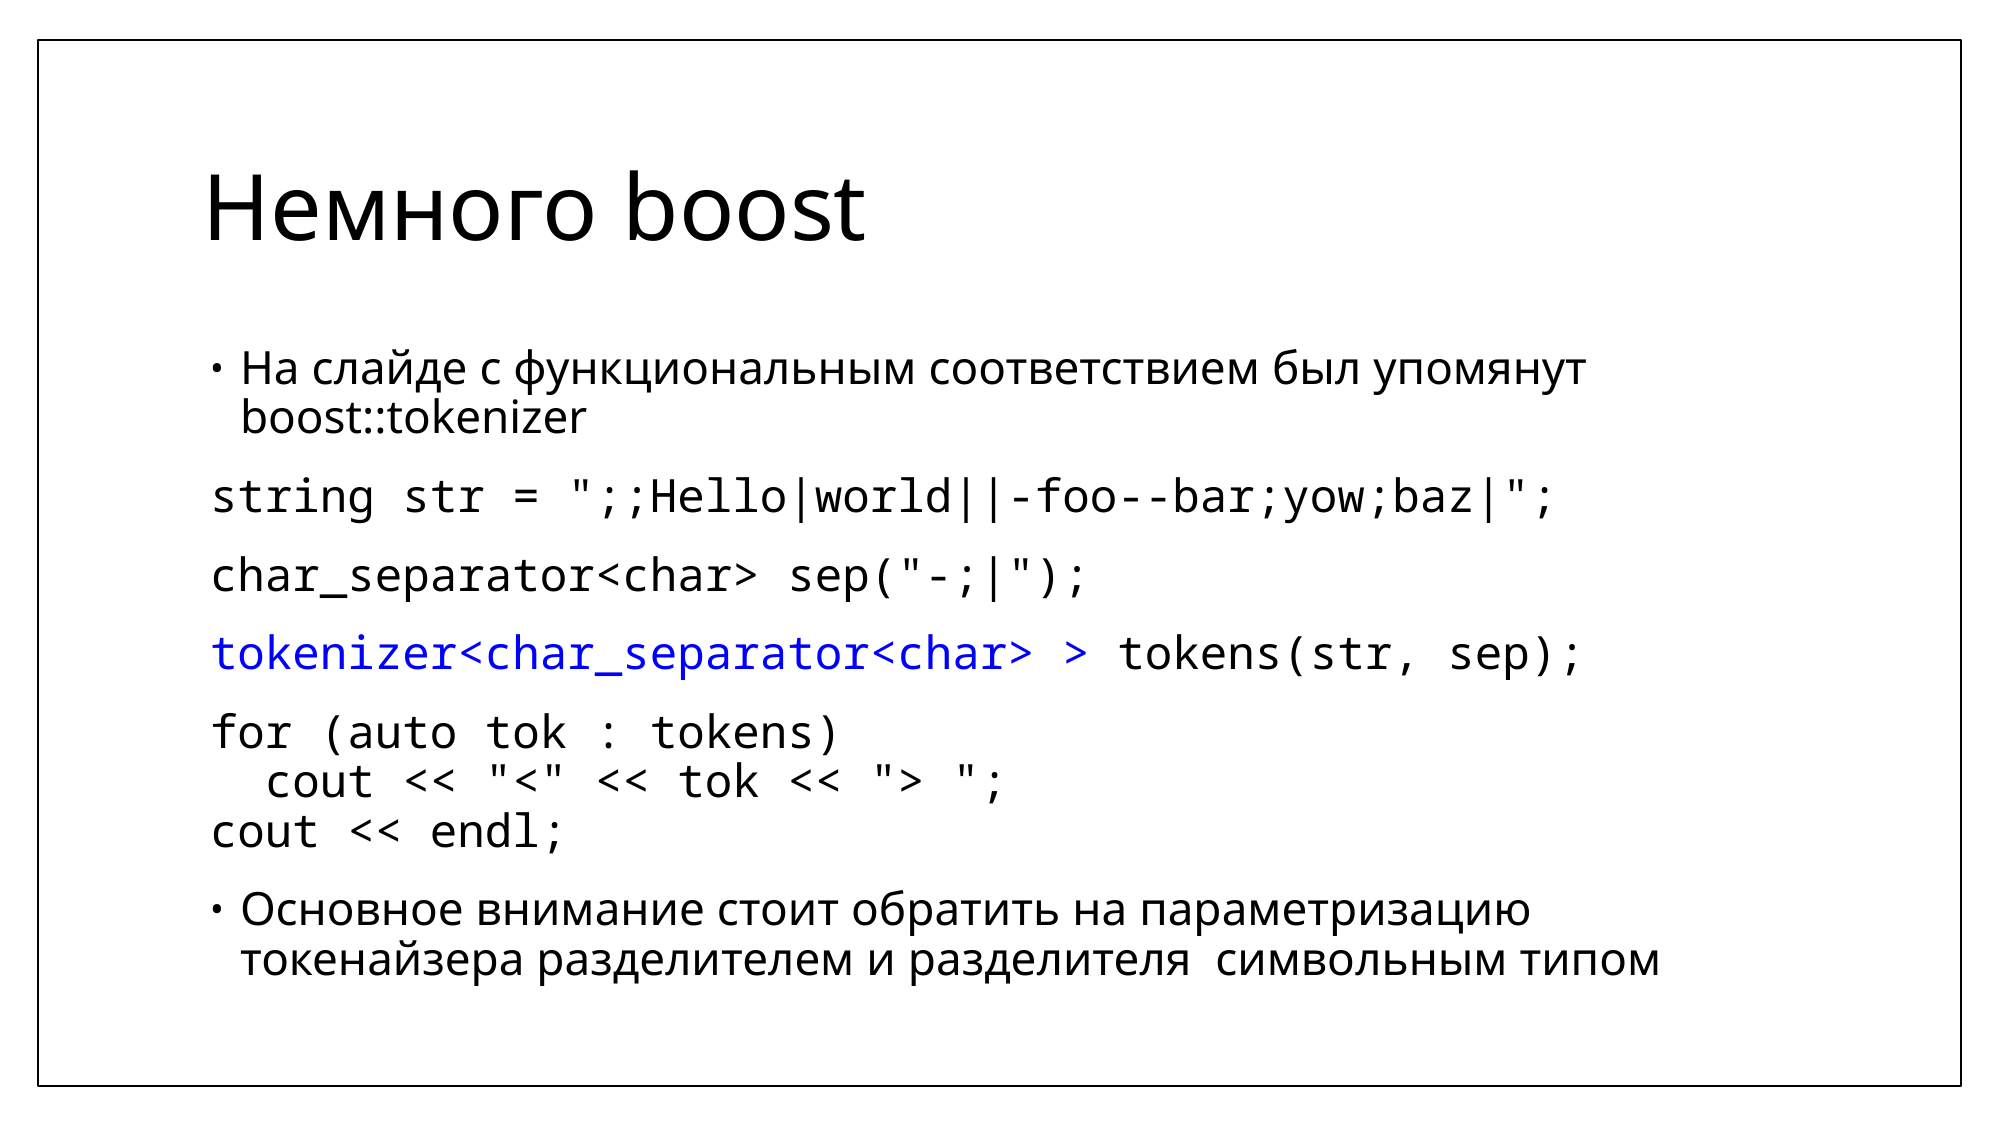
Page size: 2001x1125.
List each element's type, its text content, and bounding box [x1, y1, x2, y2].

title Немного boost [187, 99, 1808, 323]
list На слайде с функциональным соответствием был упомянут boost::tokenizer string str = ";;Hello|world||-foo--bar;yow;baz|"; char_separator<char> sep("-;|"); tokenizer<char_separator<char> > tokens(str, sep); for (auto tok : tokens) cout << "<" << tok << "> "; cout << endl; Основное внимание стоит обратить на параметризацию токенайзера разделителем и разделителя символьным типом [187, 337, 1808, 1000]
